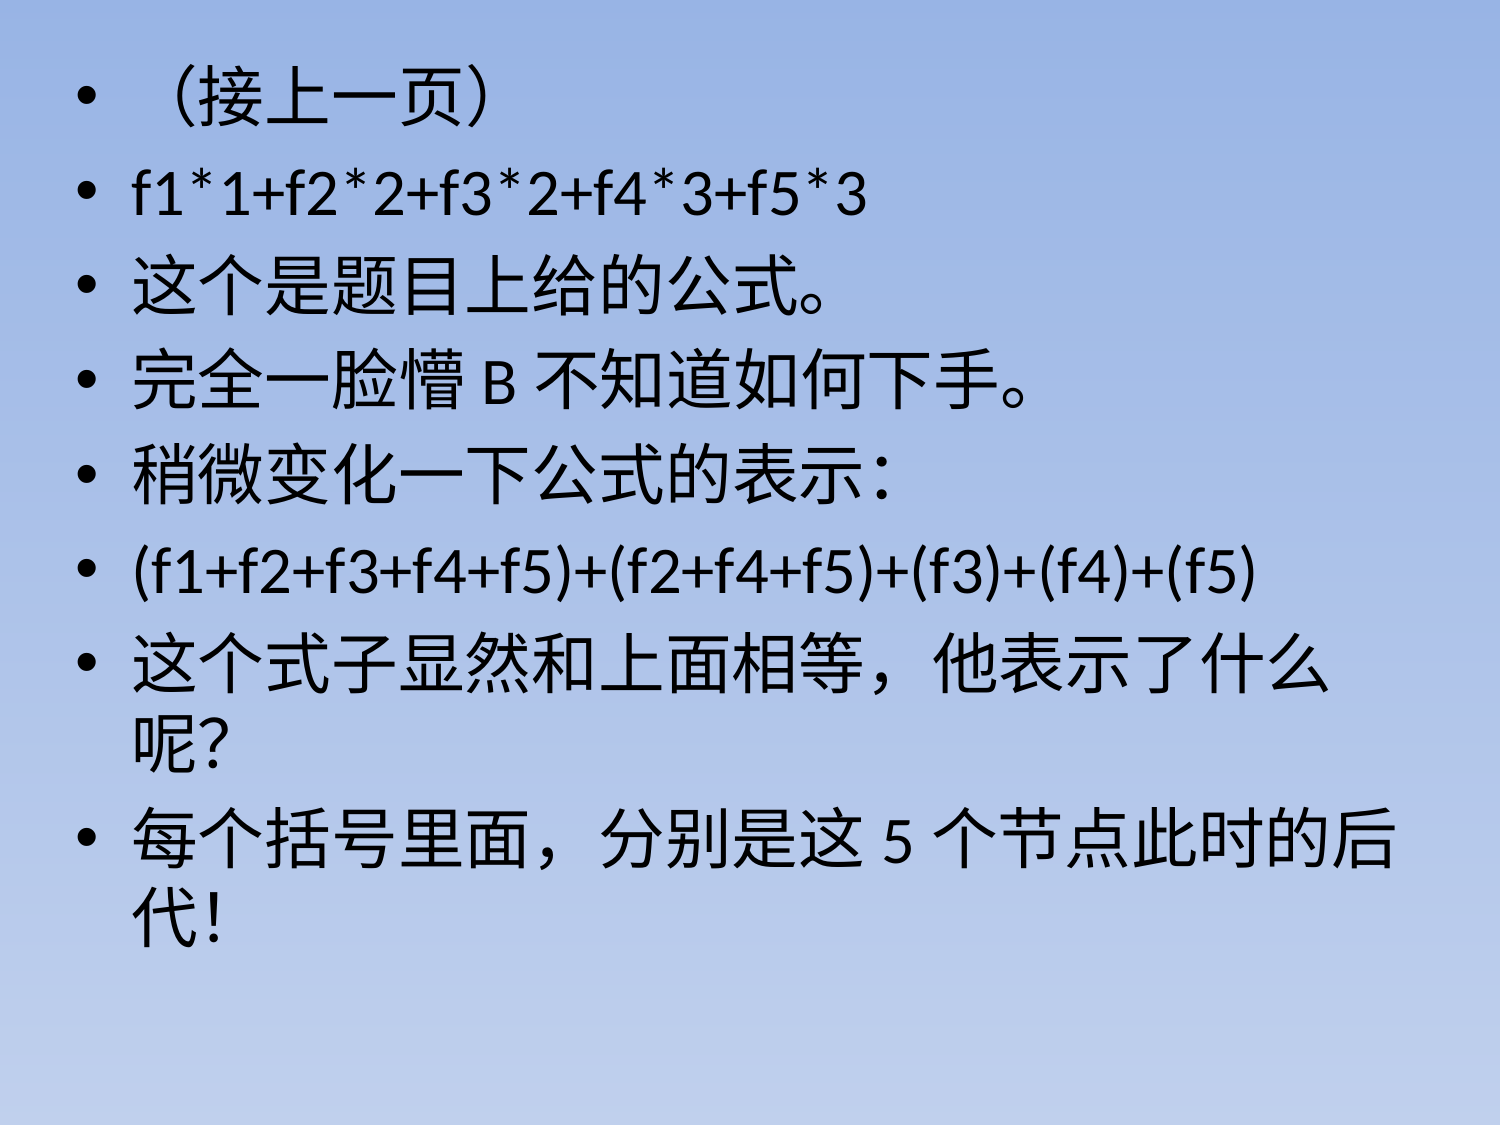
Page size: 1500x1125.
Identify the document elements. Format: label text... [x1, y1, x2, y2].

list （接上一页） f1*1+f2*2+f3*2+f4*3+f5*3 这个是题目上给的公式。 完全一脸懵B不知道如何下手。 稍微变化一下公式的表示： (f1+f2+f3+f4+f5)+(f2+f4+f5)+(f3)+(f4)+(f5) 这个式子显然和上面相等，他表示了什么呢？ 每个括号里面，分别是这5个节点此时的后代！ [74, 54, 1426, 1006]
